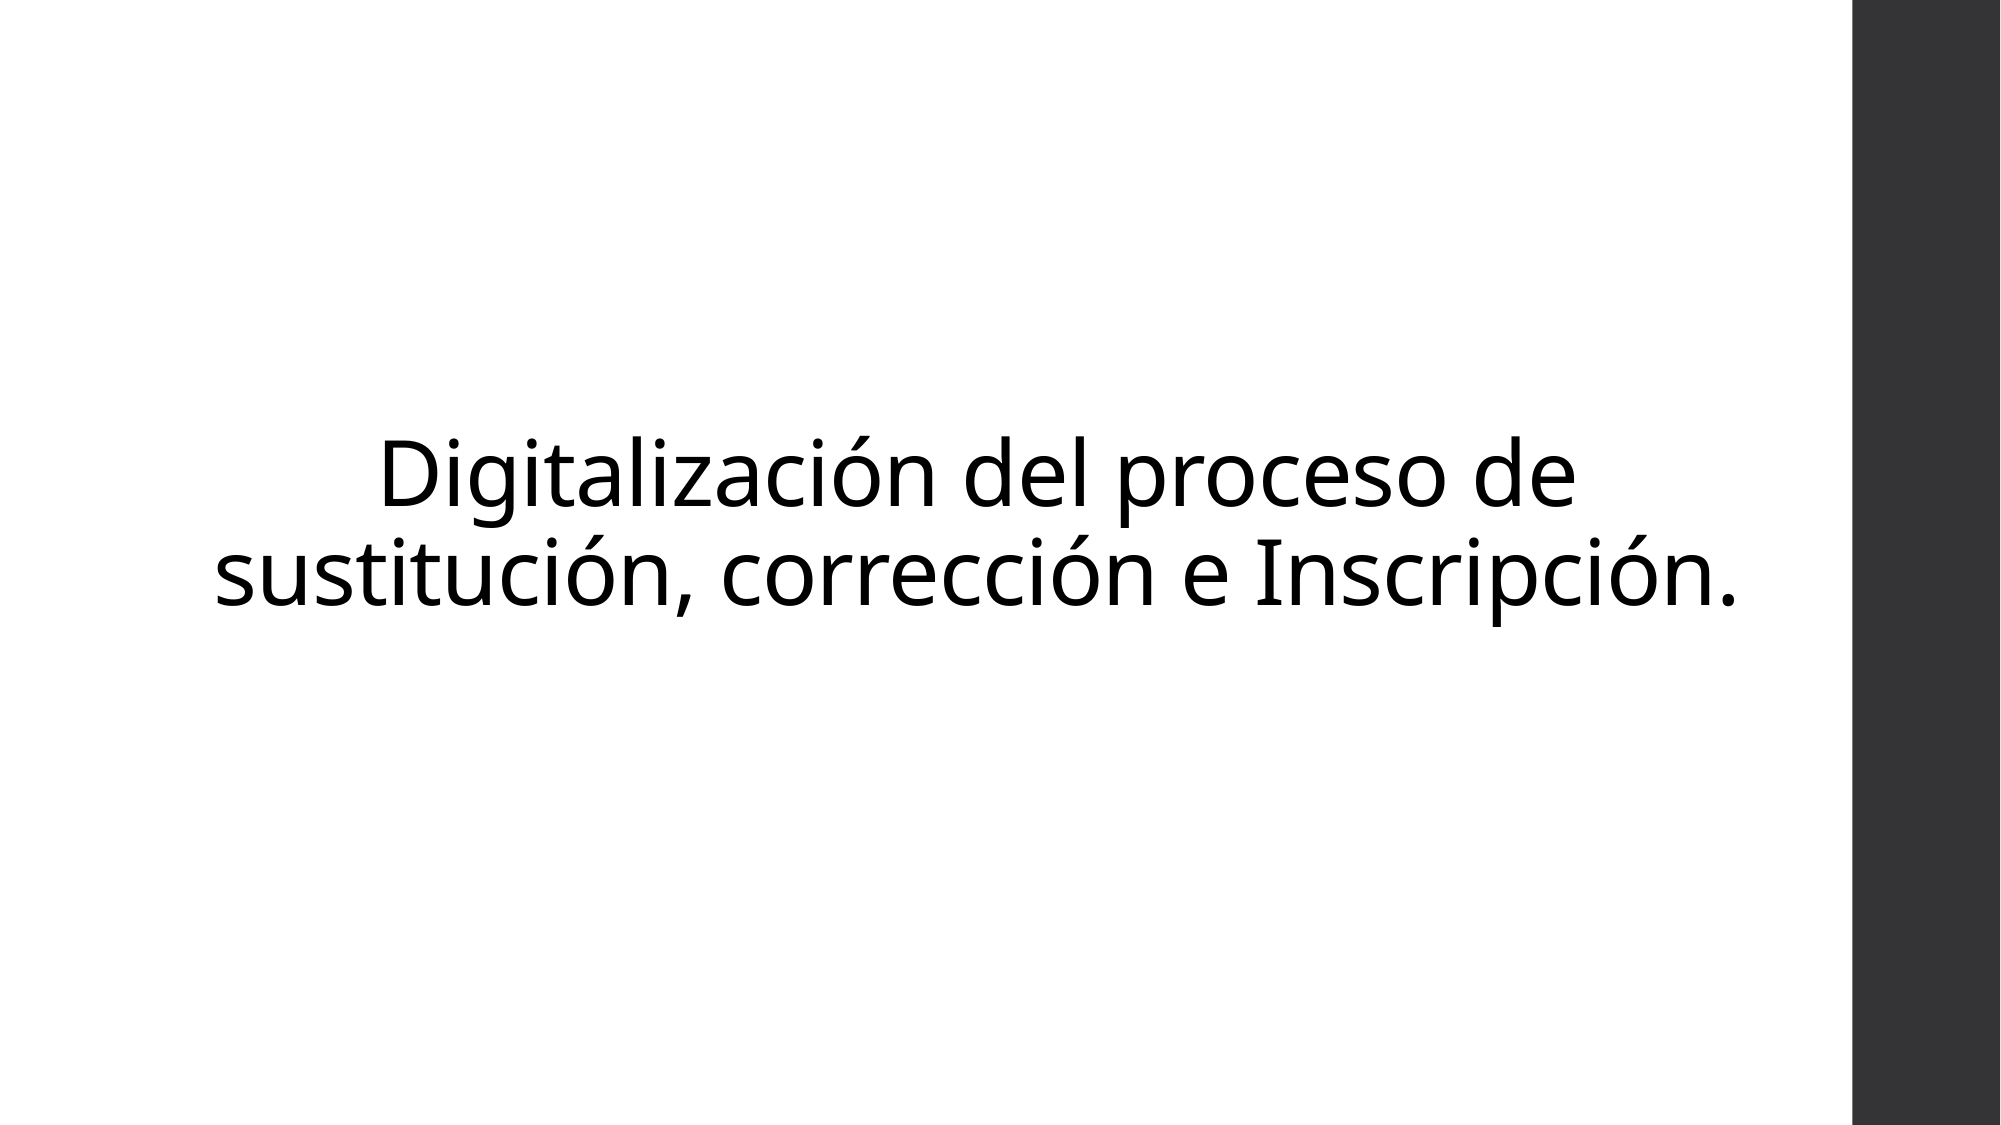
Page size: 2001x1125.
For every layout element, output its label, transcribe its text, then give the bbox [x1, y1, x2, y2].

title Digitalización del proceso de sustitución, corrección e Inscripción. [182, 345, 1773, 743]
